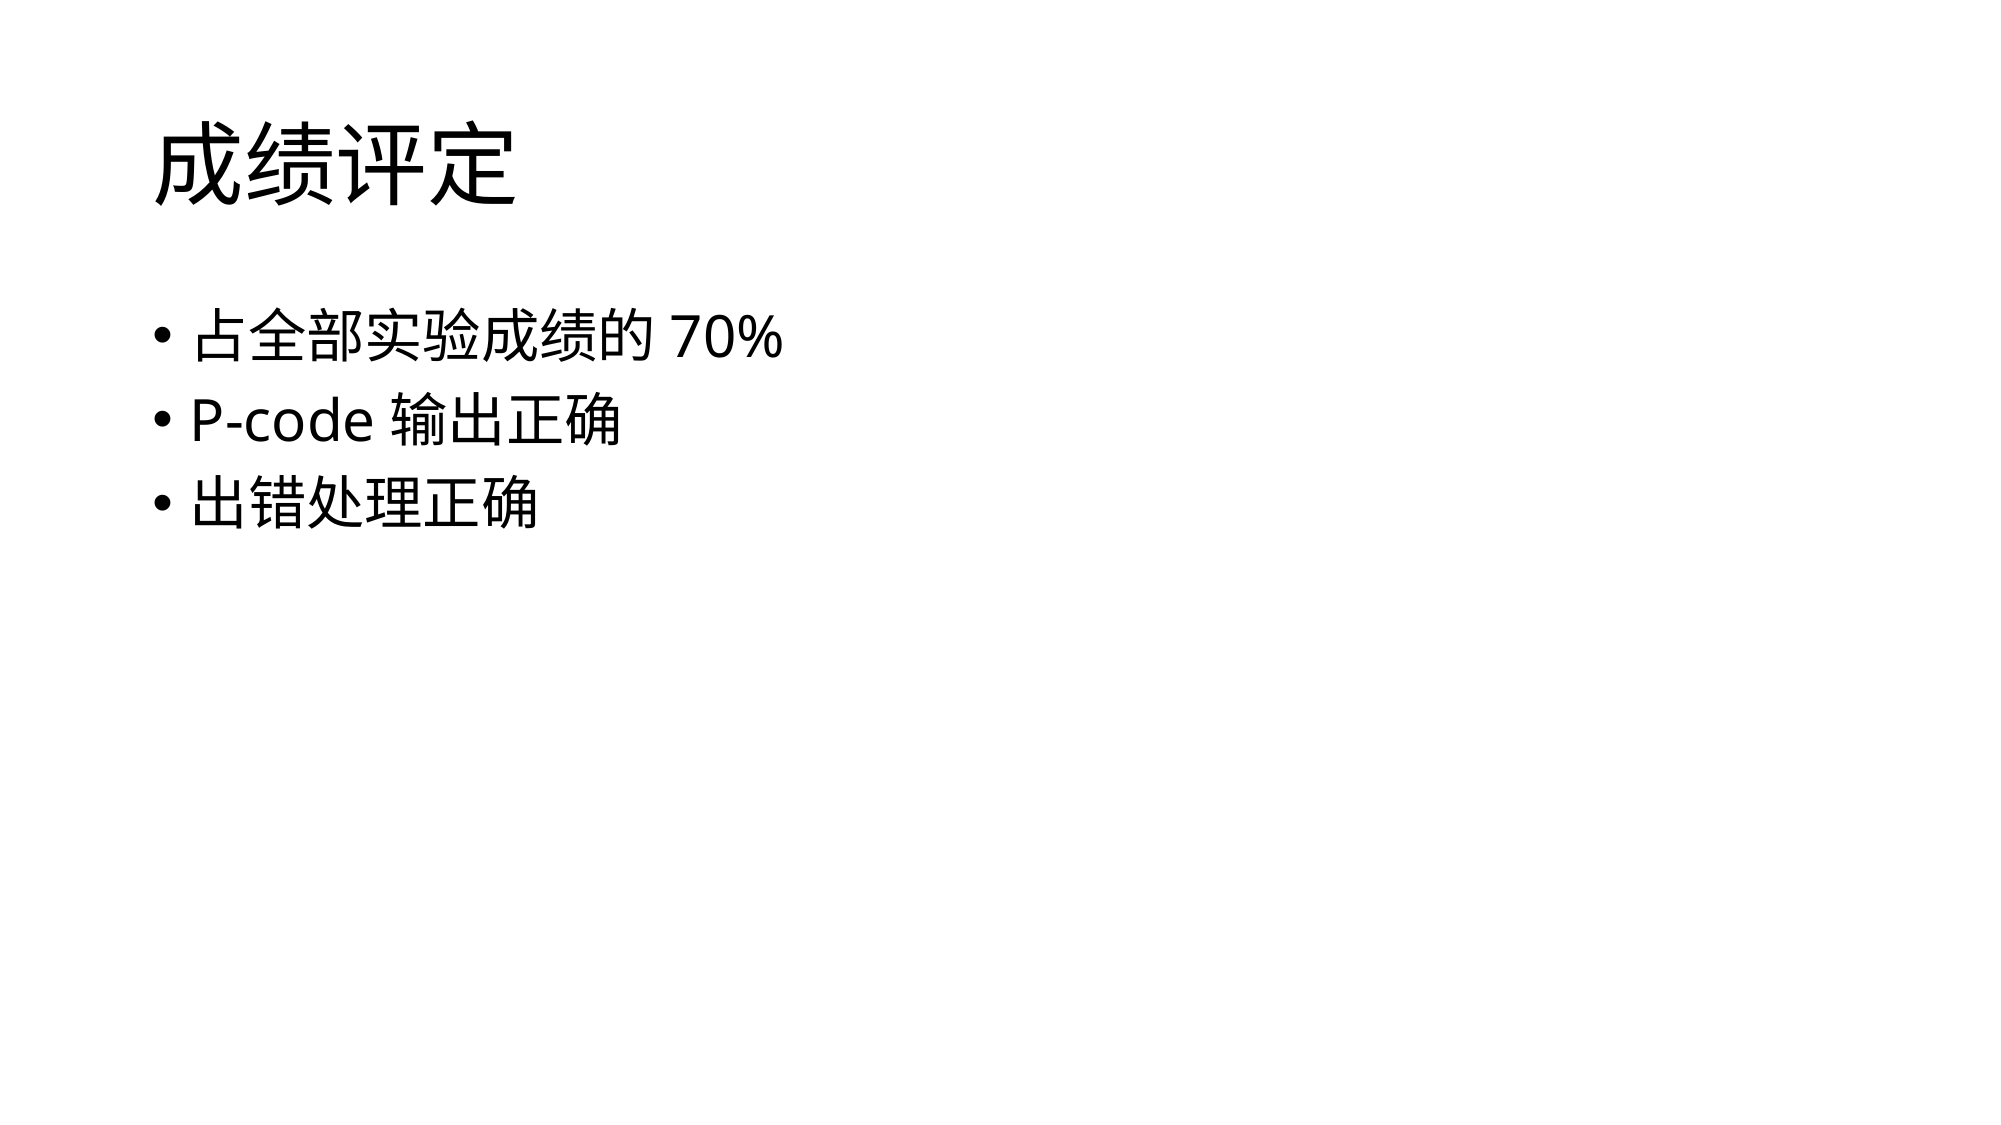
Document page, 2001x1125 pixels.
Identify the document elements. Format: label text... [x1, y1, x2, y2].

title 成绩评定 [137, 59, 1863, 278]
list 占全部实验成绩的70% P-code输出正确 出错处理正确 [137, 299, 1863, 1014]
